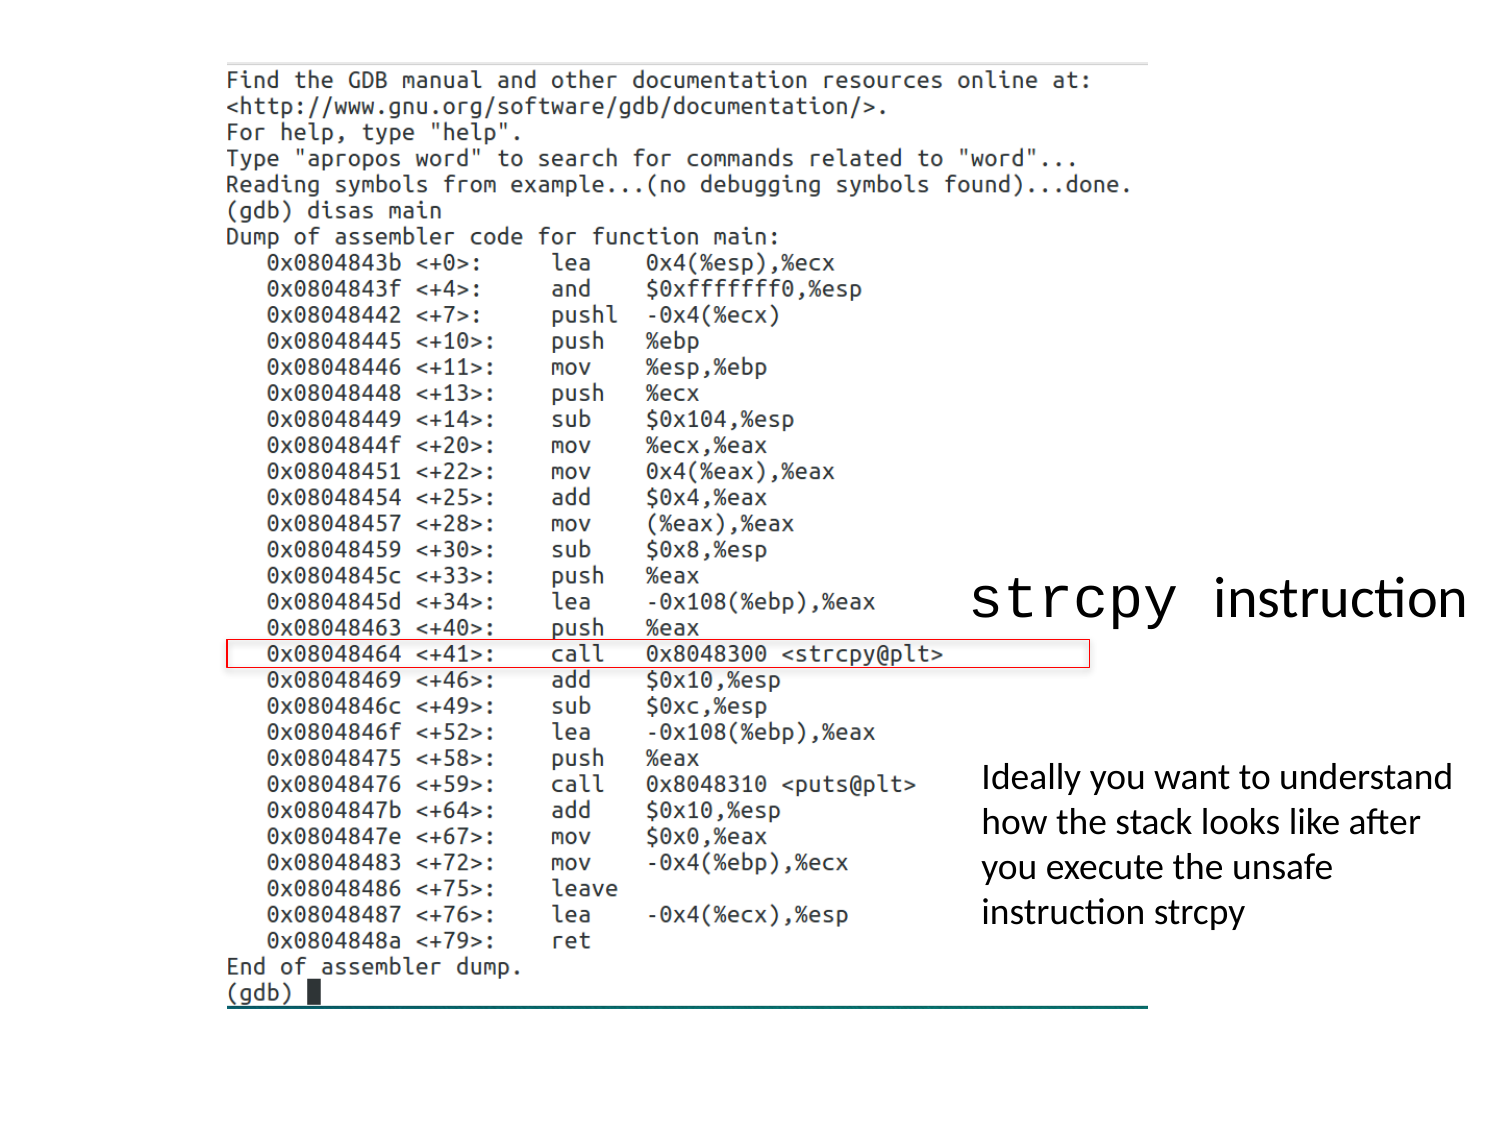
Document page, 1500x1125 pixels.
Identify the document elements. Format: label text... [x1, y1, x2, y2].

text_box Ideally you want to understand how the stack looks like after you execute the unsafe instruction strcpy [1154, 745, 1475, 940]
text_box strcpy instruction [1154, 552, 1498, 637]
picture [226, 62, 1149, 1009]
